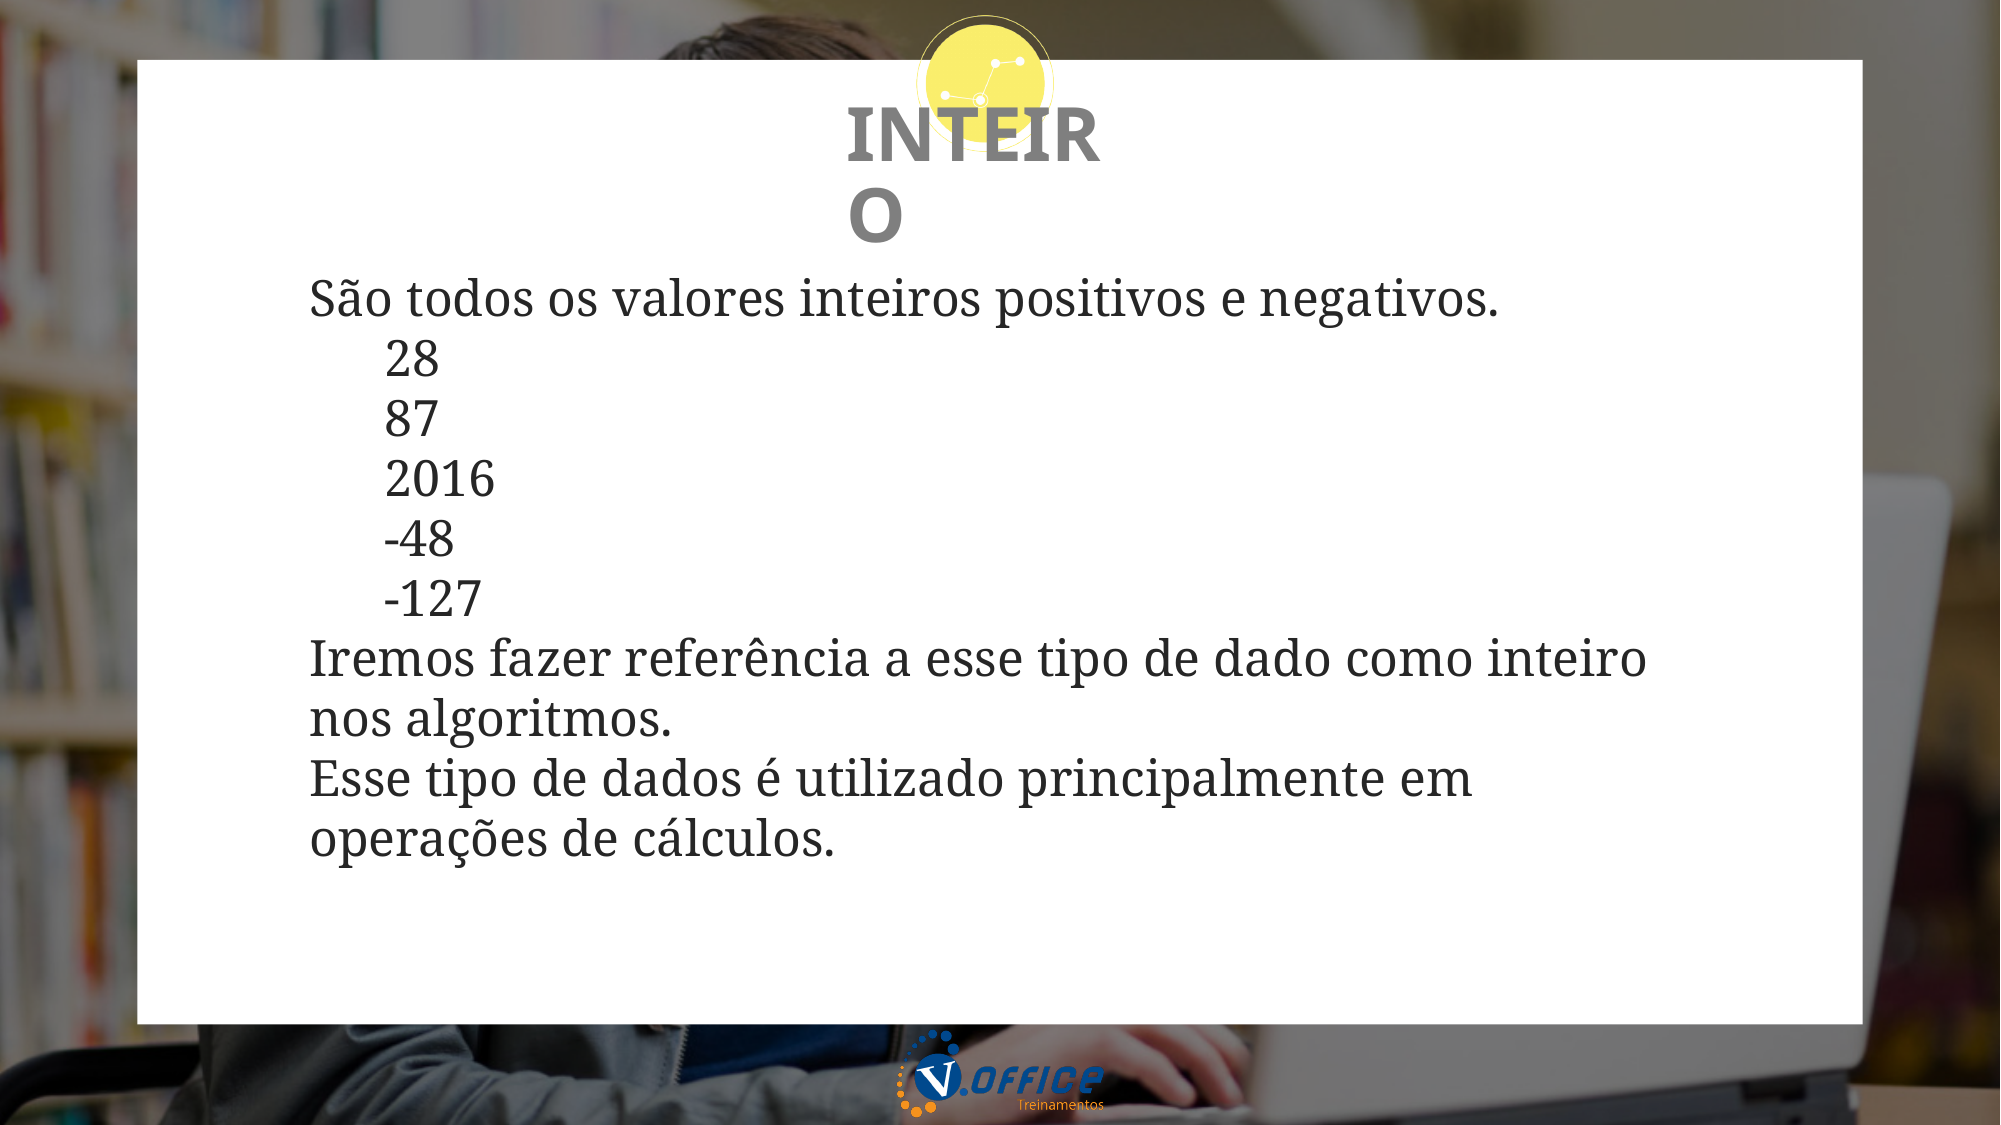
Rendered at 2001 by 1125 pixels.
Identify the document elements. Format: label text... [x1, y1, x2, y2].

list São todos os valores inteiros positivos e negativos. 28 87 2016 -48 -127 Iremos fazer referência a esse tipo de dado como inteiro nos algoritmos. Esse tipo de dados é utilizado principalmente em operações de cálculos. [294, 259, 1706, 1111]
title INTEIRO [831, 69, 1169, 259]
picture [0, 0, 2000, 1125]
